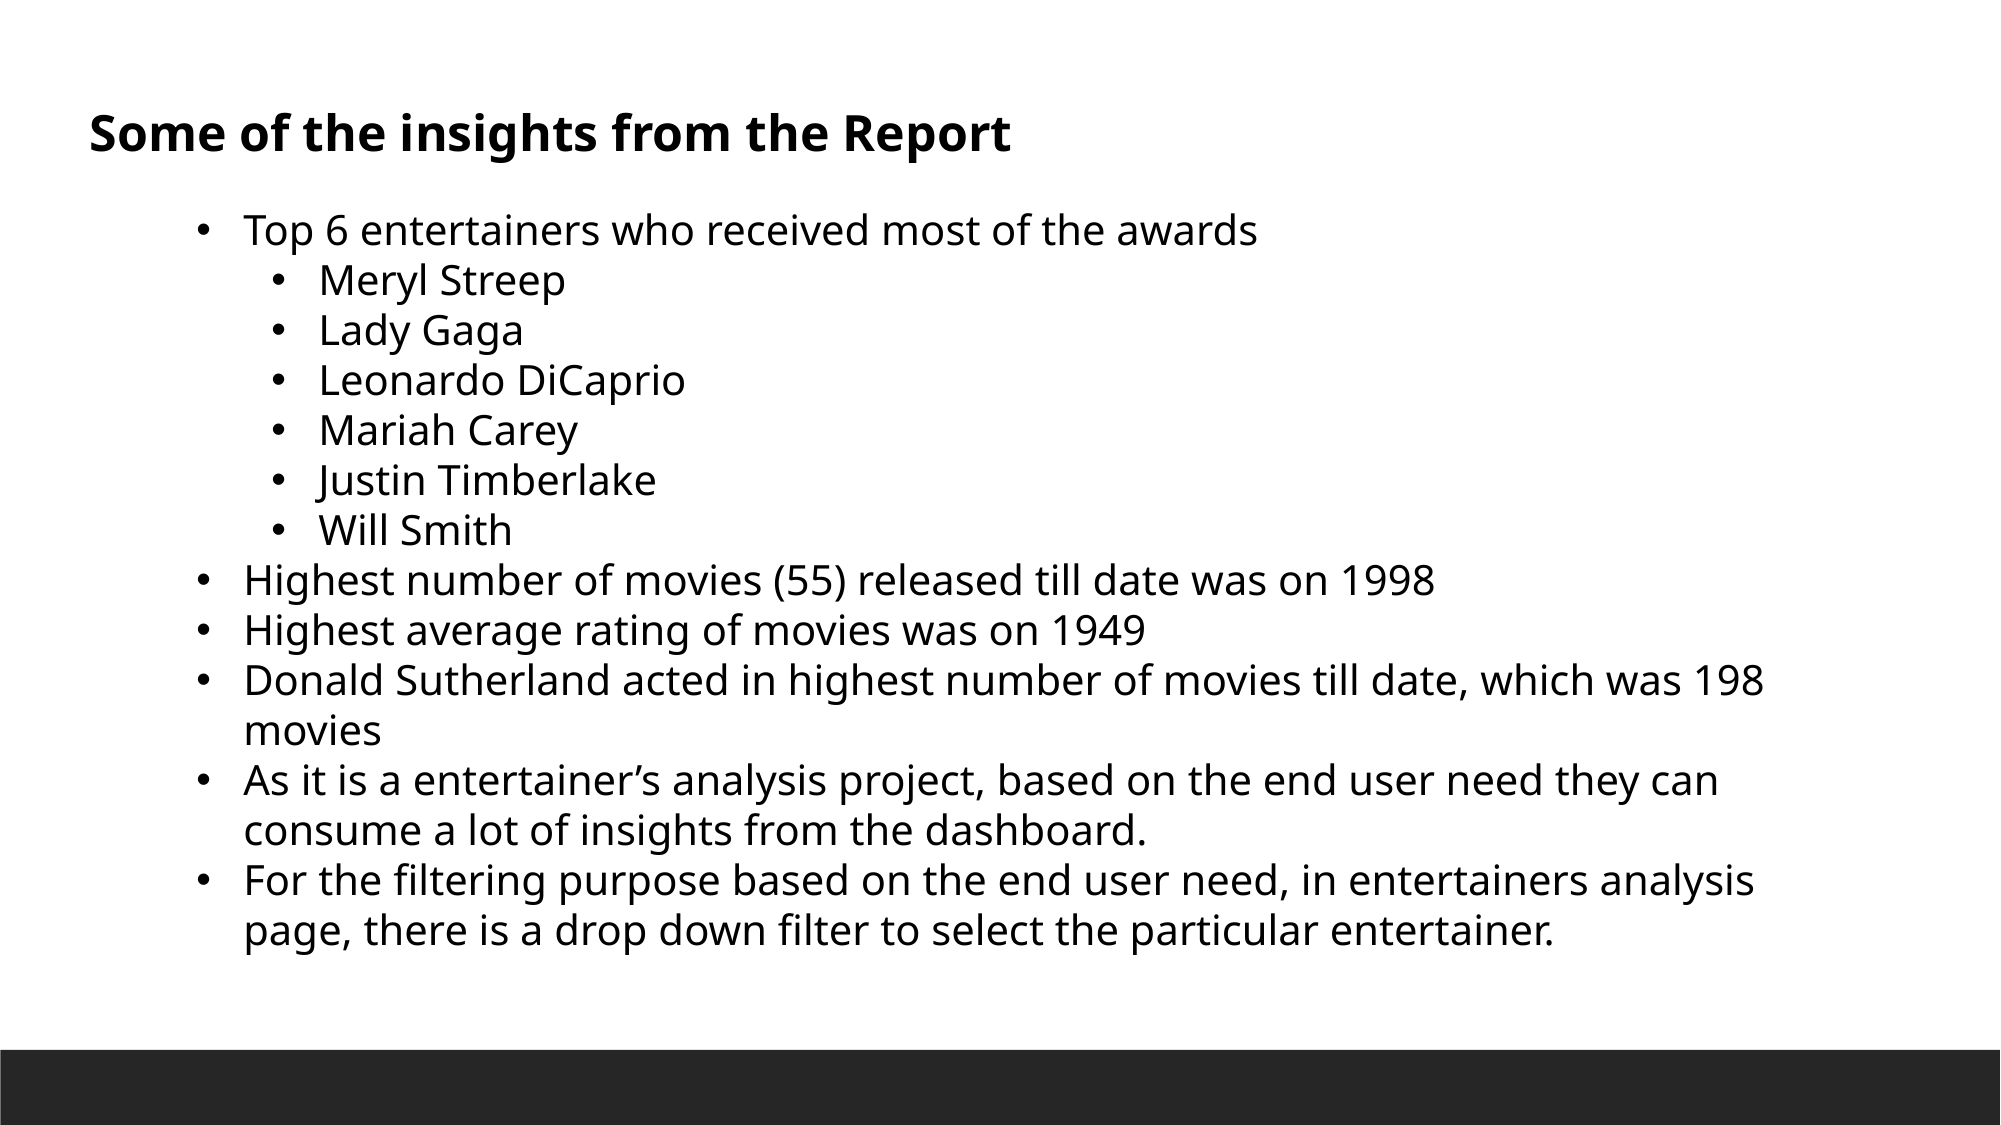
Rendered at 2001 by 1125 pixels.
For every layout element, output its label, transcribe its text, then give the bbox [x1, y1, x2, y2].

text_box Top 6 entertainers who received most of the awards Meryl Streep Lady Gaga Leonardo DiCaprio Mariah Carey Justin Timberlake Will Smith Highest number of movies (55) released till date was on 1998 Highest average rating of movies was on 1949 Donald Sutherland acted in highest number of movies till date, which was 198 movies As it is a entertainer’s analysis project, based on the end user need they can consume a lot of insights from the dashboard. For the filtering purpose based on the end user need, in entertainers analysis page, there is a drop down filter to select the particular entertainer. [181, 196, 1851, 1062]
text_box Some of the insights from the Report [74, 93, 1028, 169]
